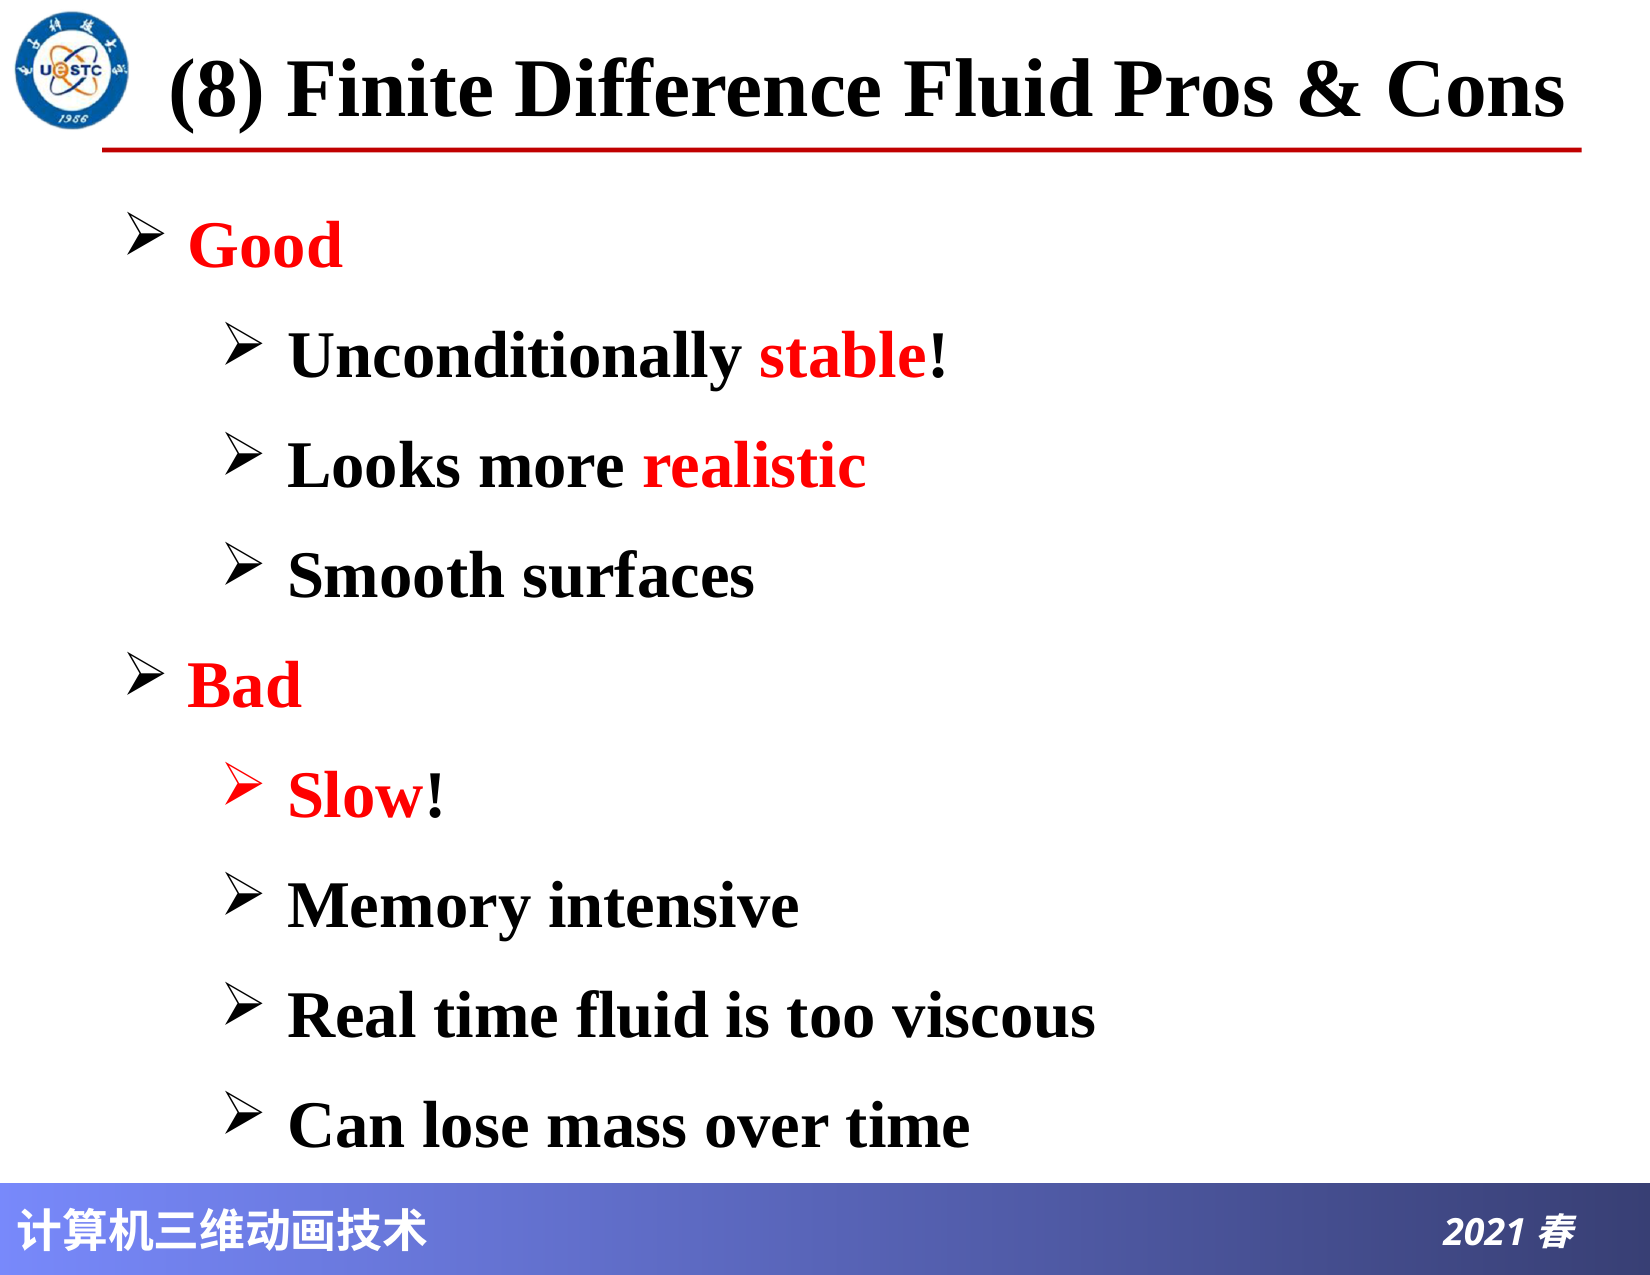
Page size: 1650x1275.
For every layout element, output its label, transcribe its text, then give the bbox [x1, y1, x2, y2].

title (8) Finite Difference Fluid Pros & Cons [151, 23, 1639, 142]
picture [0, 0, 136, 140]
list Good Unconditionally stable! Looks more realistic Smooth surfaces Bad Slow! Memory intensive Real time fluid is too viscous Can lose mass over time [106, 176, 1605, 1155]
